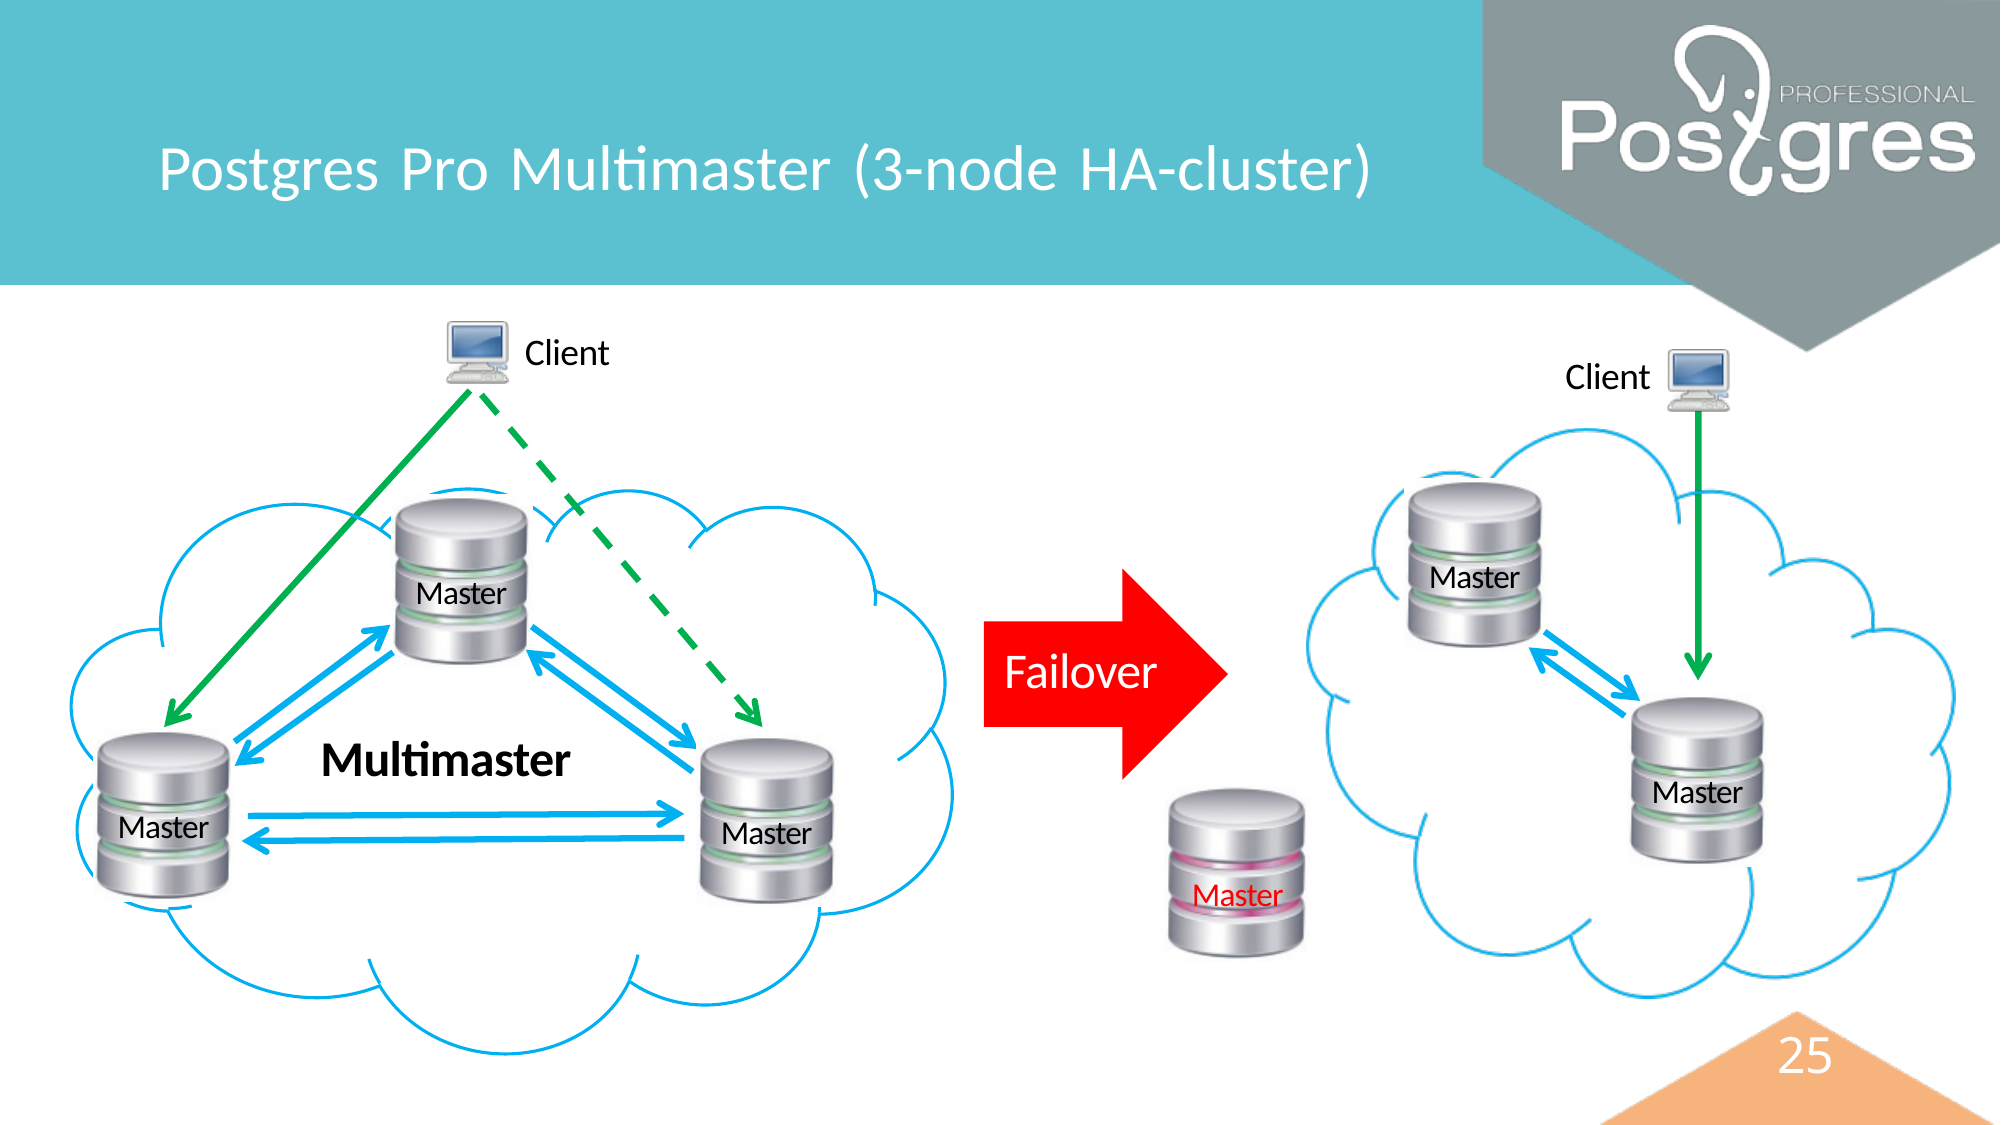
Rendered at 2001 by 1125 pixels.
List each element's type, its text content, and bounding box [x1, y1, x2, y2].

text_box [983, 568, 1229, 780]
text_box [165, 388, 473, 726]
text_box Postgres Pro Multimaster (3-node HA-cluster) [156, 138, 1385, 205]
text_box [1627, 693, 1769, 867]
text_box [479, 392, 762, 726]
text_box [244, 799, 685, 856]
text_box [0, 0, 1482, 285]
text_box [1164, 785, 1310, 962]
text_box Client [522, 334, 614, 374]
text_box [93, 728, 235, 902]
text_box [232, 625, 395, 766]
picture [1482, 0, 2000, 412]
text_box Client [1563, 358, 1654, 398]
picture [446, 321, 509, 384]
text_box [1695, 412, 1702, 428]
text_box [527, 624, 697, 775]
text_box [1599, 1011, 1995, 1125]
text_box [77, 785, 93, 876]
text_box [1530, 629, 1639, 719]
text_box [71, 592, 232, 760]
text_box Multimaster [318, 737, 576, 788]
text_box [696, 734, 839, 908]
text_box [391, 494, 533, 668]
text_box [127, 507, 953, 1054]
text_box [1404, 478, 1547, 652]
picture [1306, 428, 1956, 999]
